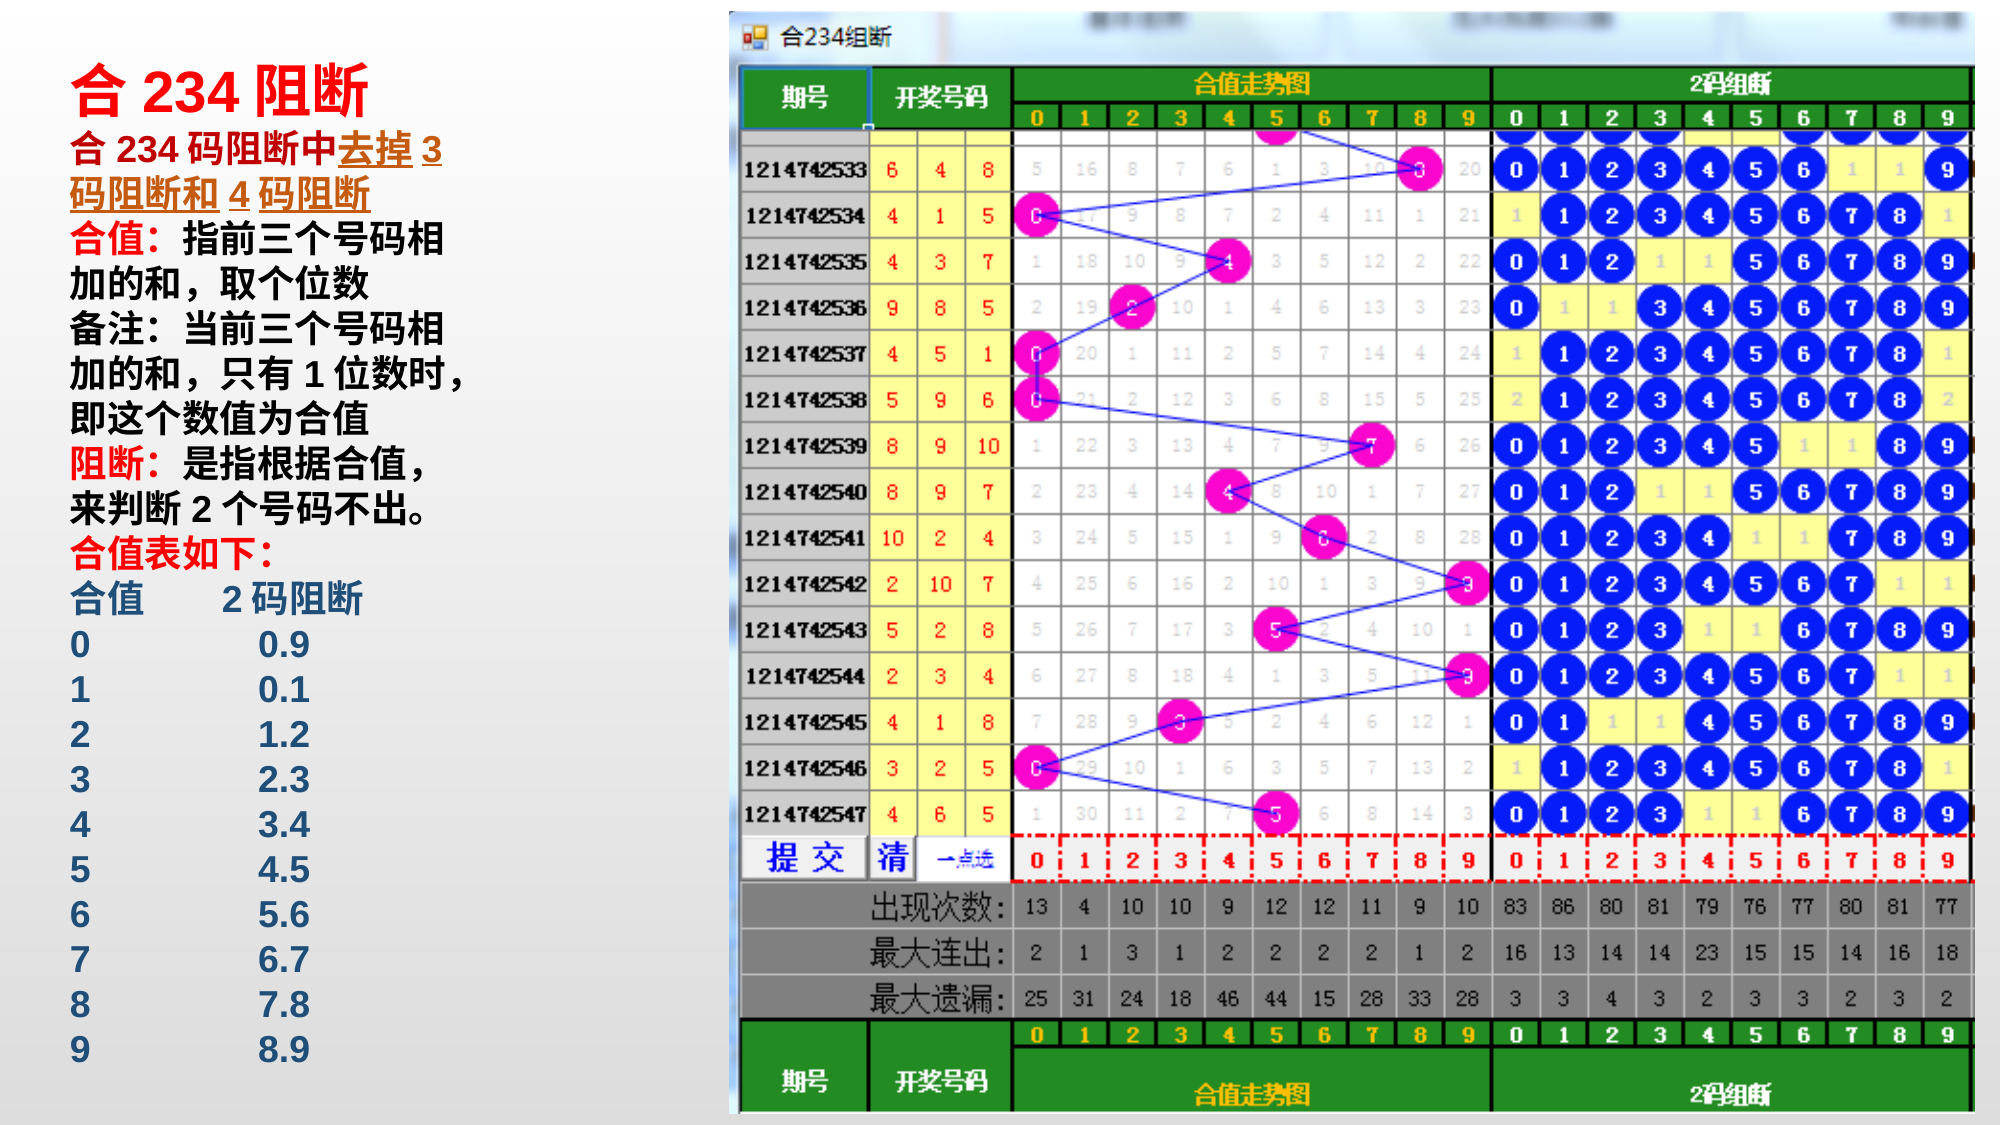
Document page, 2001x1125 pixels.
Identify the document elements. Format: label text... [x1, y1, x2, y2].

picture [729, 11, 1975, 1114]
text_box 合234阻断 合234码阻断中去掉3码阻断和4码阻断 合值：指前三个号码相加的和，取个位数 备注：当前三个号码相加的和，只有1位数时，即这个数值为合值 阻断：是指根据合值，来判断2个号码不出。 合值表如下： 合值 2码阻断 0 0.9 1 0.1 2 1.2 3 2.3 4 3.4 5 4.5 6 5.6 7 6.7 8 7.8 9 8.9 [55, 47, 495, 1125]
